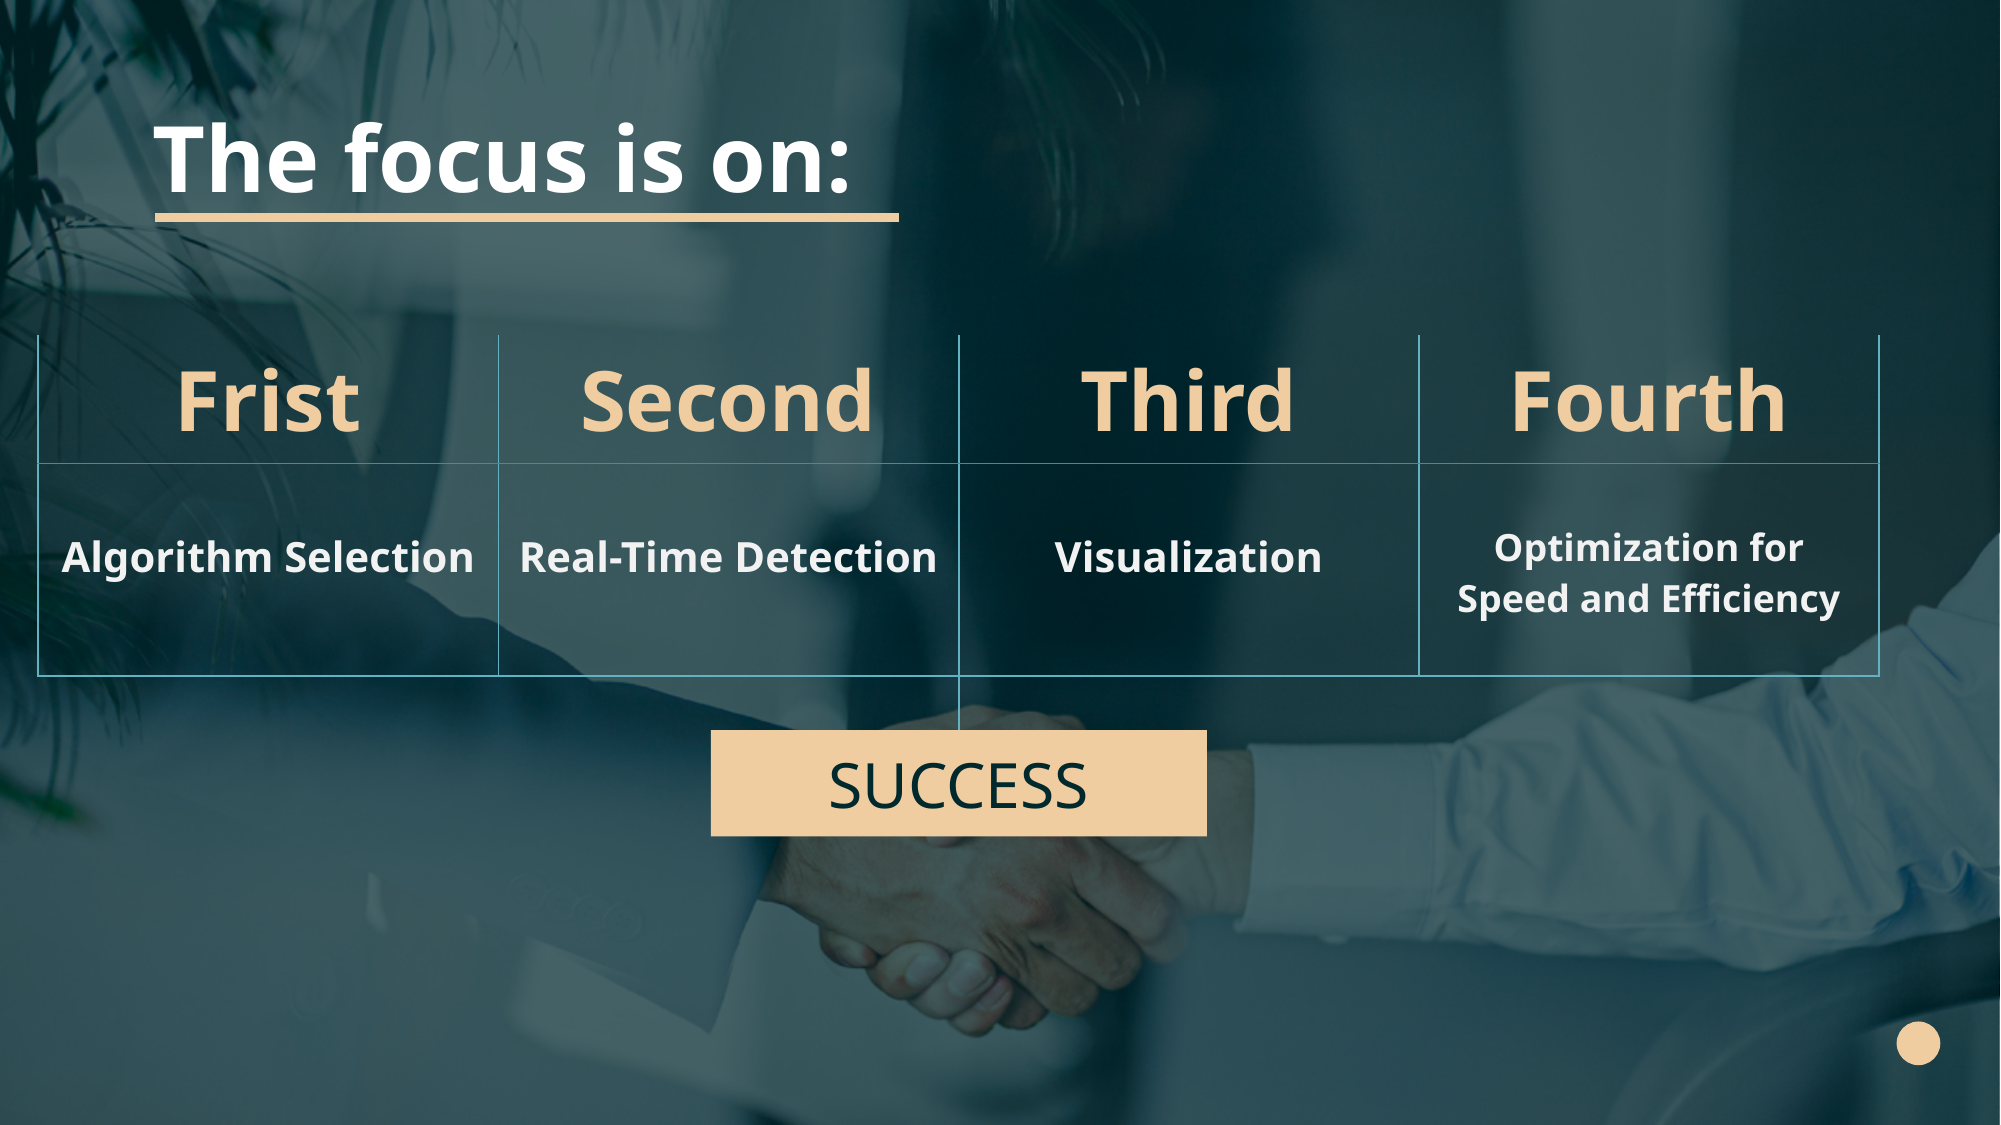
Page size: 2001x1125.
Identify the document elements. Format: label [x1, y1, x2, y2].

list [0, 0, 2000, 1125]
